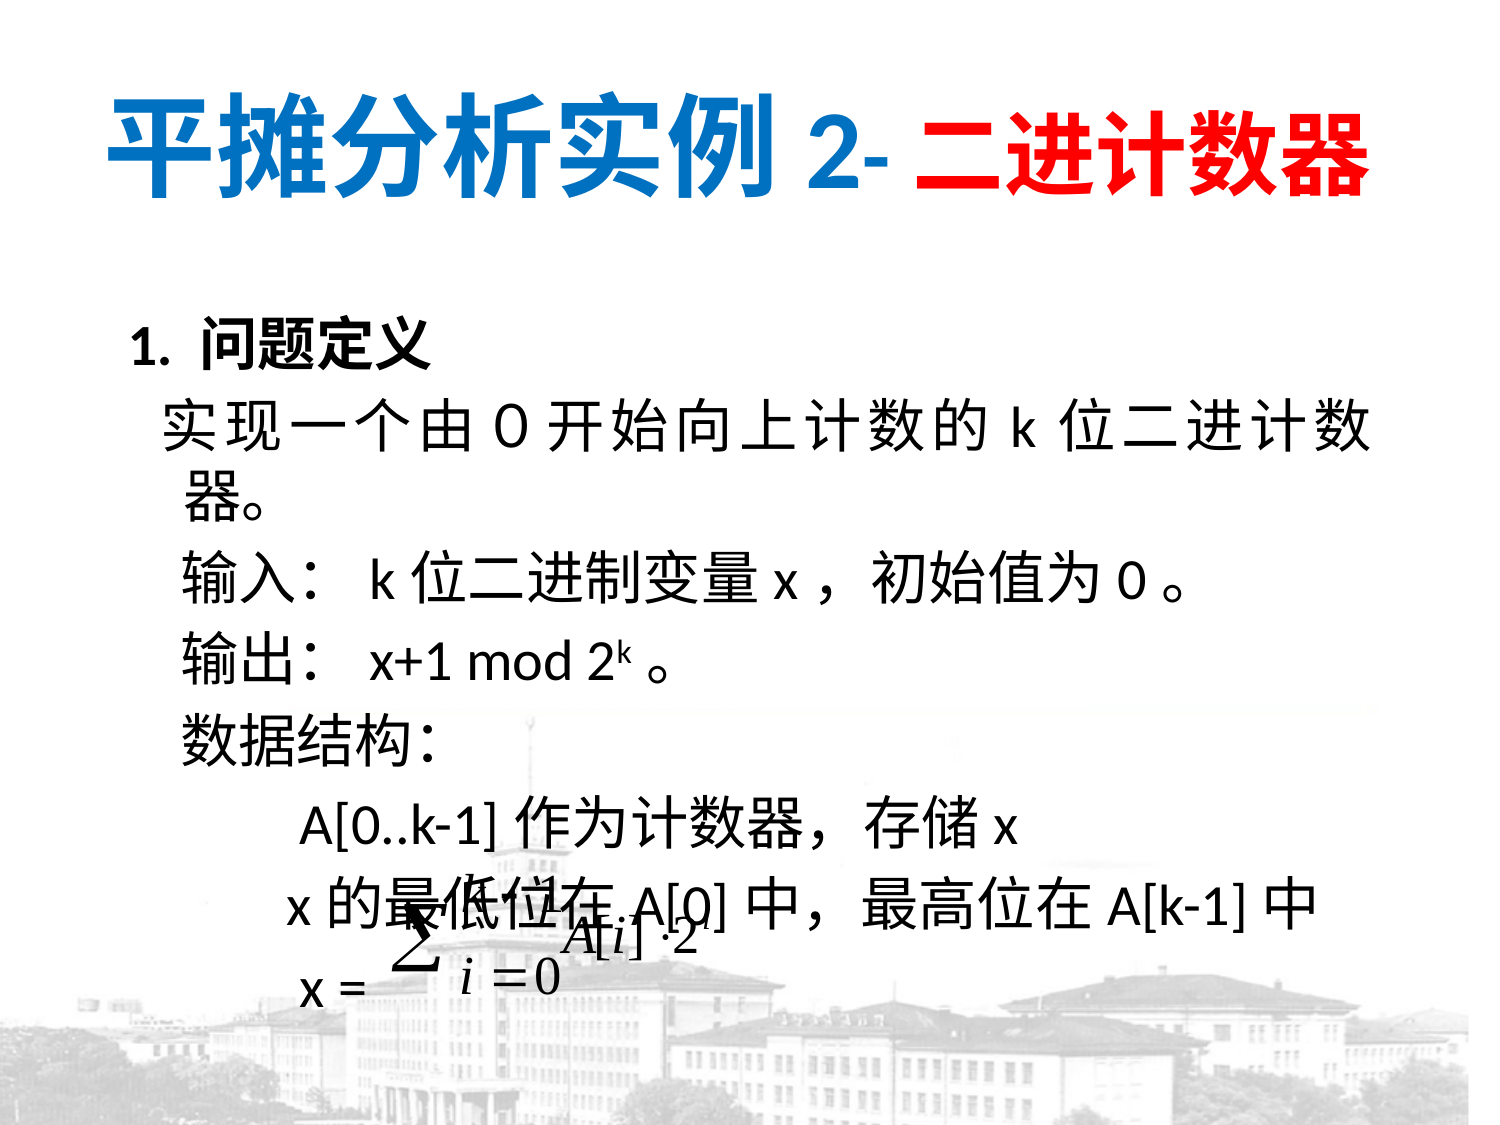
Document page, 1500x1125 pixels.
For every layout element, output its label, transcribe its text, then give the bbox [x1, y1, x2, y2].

picture [0, 529, 1500, 1125]
title 平摊分析实例2-二进计数器 [62, 49, 1413, 238]
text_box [383, 857, 722, 1019]
list 1. 问题定义 实现一个由０开始向上计数的k位二进计数器。 输入：k位二进制变量x，初始值为0。 输出：x+1 mod 2k。 数据结构： A[0..k-1]作为计数器，存储x x的最低位在A[0]中，最高位在A[k-1]中 x = [112, 299, 1388, 1038]
